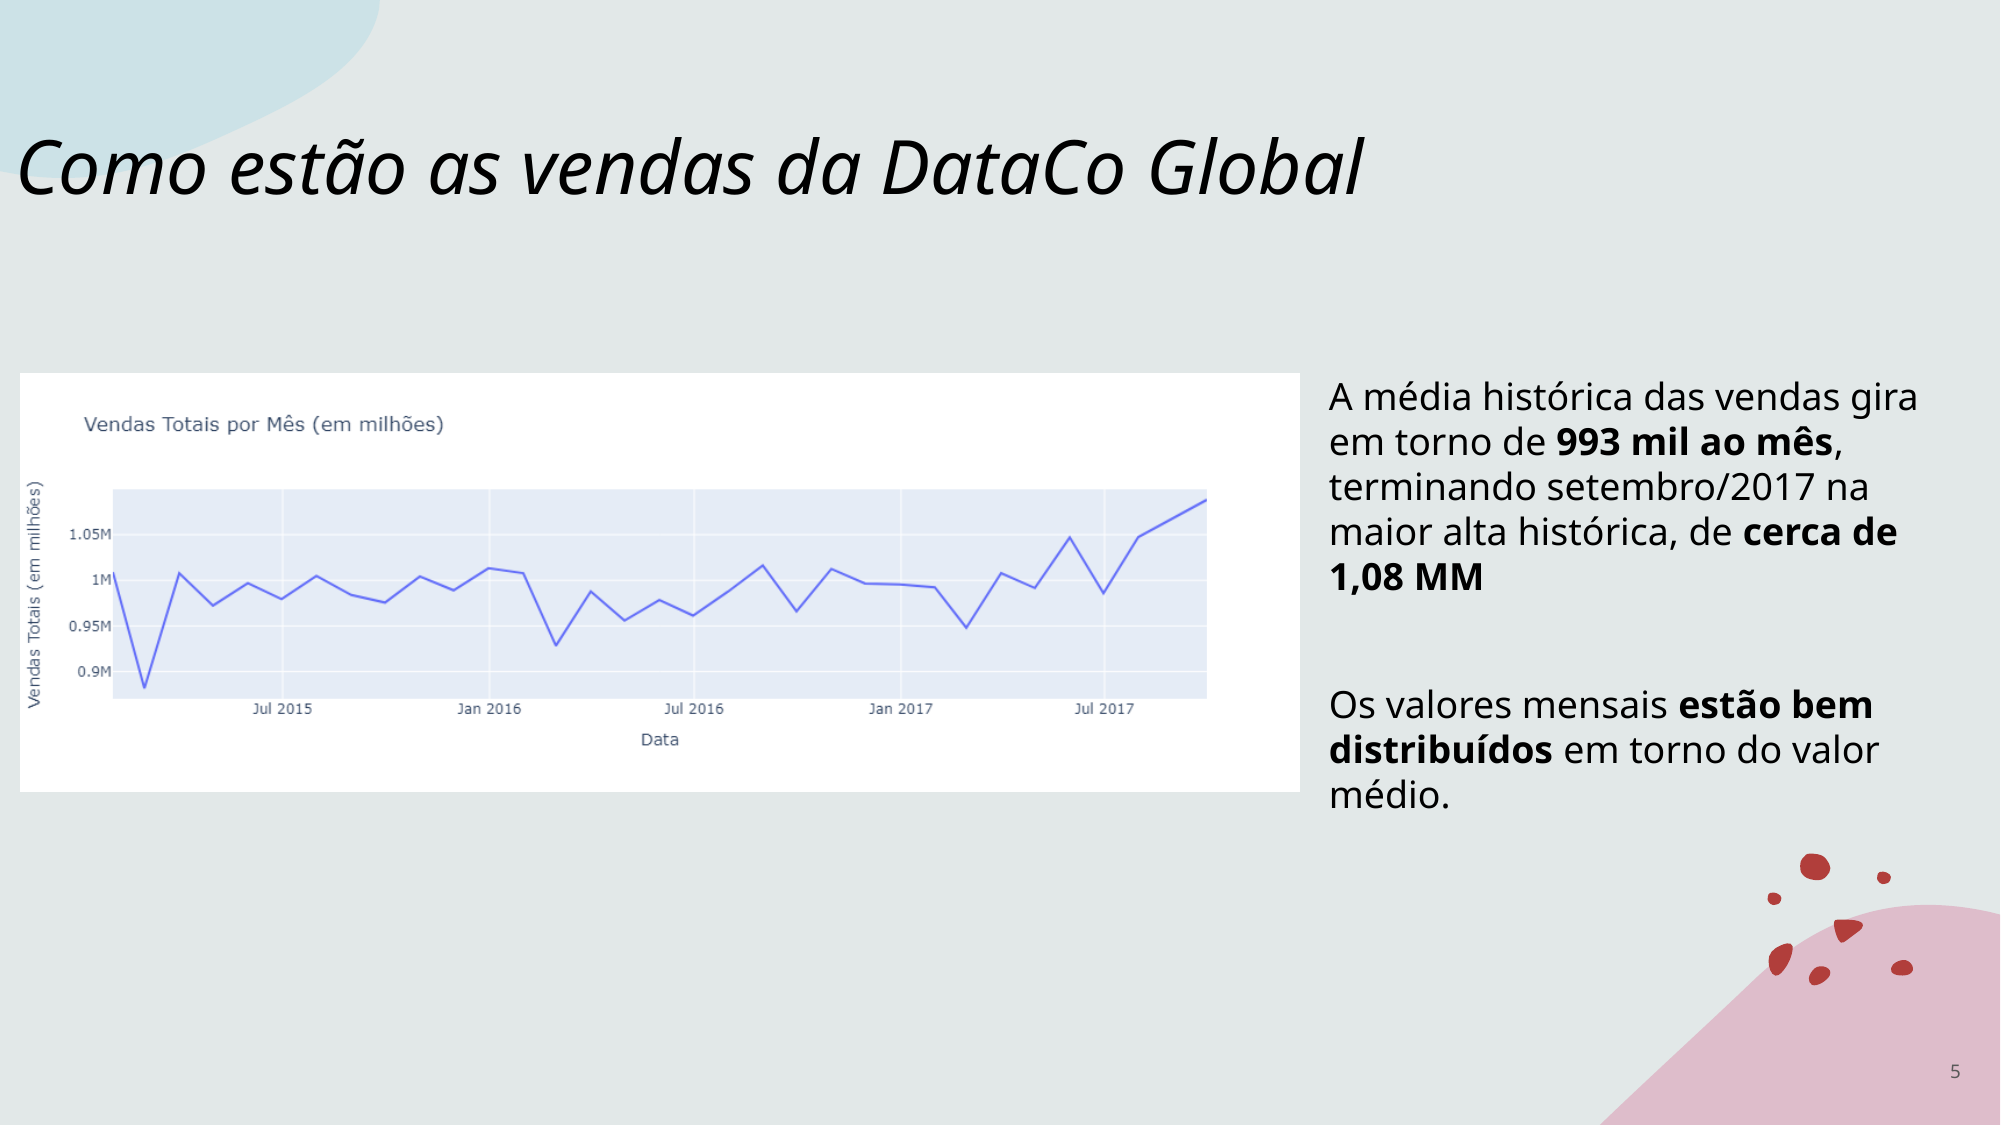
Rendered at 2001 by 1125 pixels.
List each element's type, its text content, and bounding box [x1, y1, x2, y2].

text_box Os valores mensais estão bem distribuídos em torno do valor médio. [1314, 673, 1979, 824]
slide_number 5 [1911, 1042, 1999, 1103]
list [20, 373, 1300, 792]
title Como estão as vendas da DataCo Global [0, 81, 1667, 217]
text_box A média histórica das vendas gira em torno de 993 mil ao mês, terminando setembro/2017 na maior alta histórica, de cerca de 1,08 MM [1314, 365, 1979, 606]
